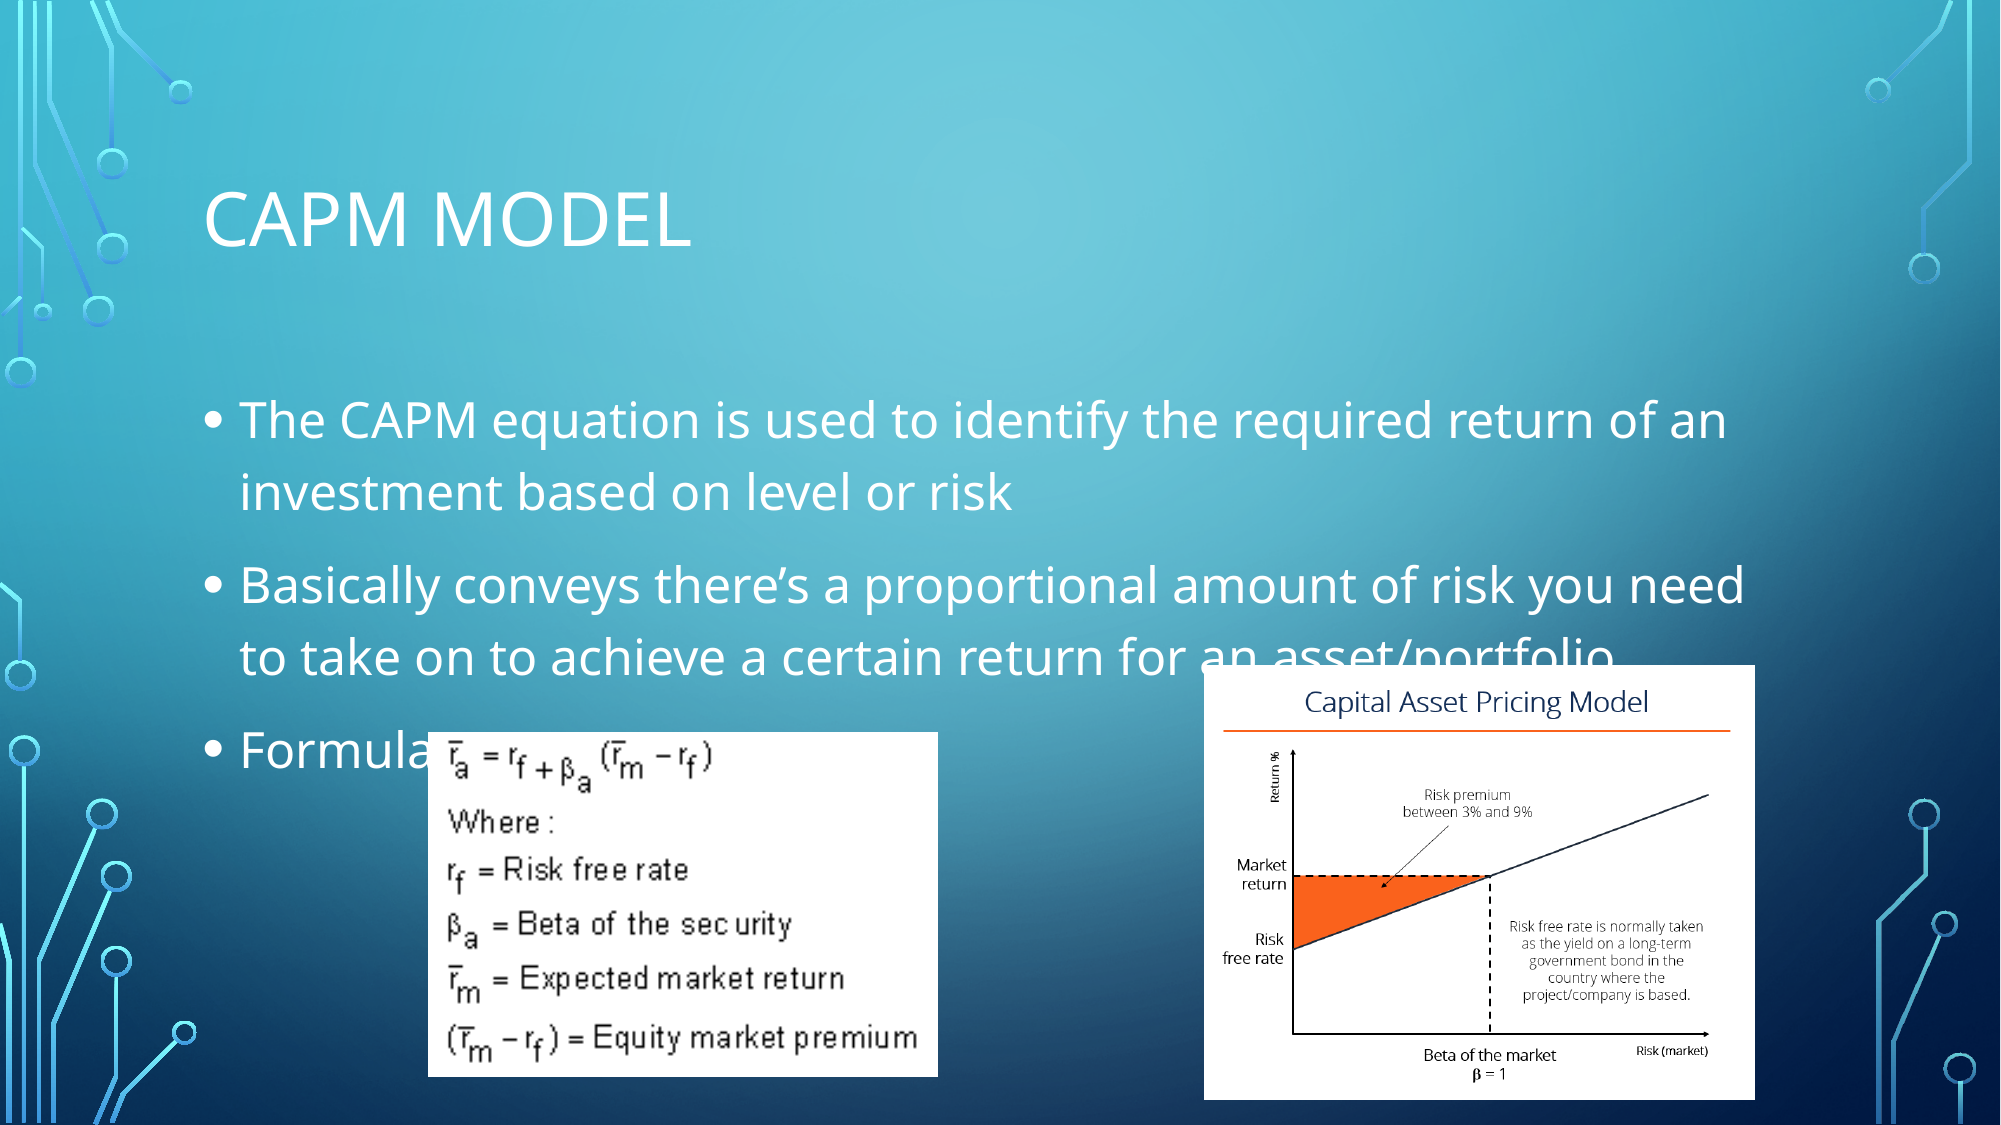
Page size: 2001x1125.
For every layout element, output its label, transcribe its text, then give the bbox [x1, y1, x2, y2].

picture [428, 732, 938, 1078]
title CAPM Model [187, 101, 1813, 344]
list The CAPM equation is used to identify the required return of an investment based on level or risk Basically conveys there’s a proportional amount of risk you need to take on to achieve a certain return for an asset/portfolio Formula: [187, 369, 1813, 950]
picture [1204, 665, 1755, 1101]
